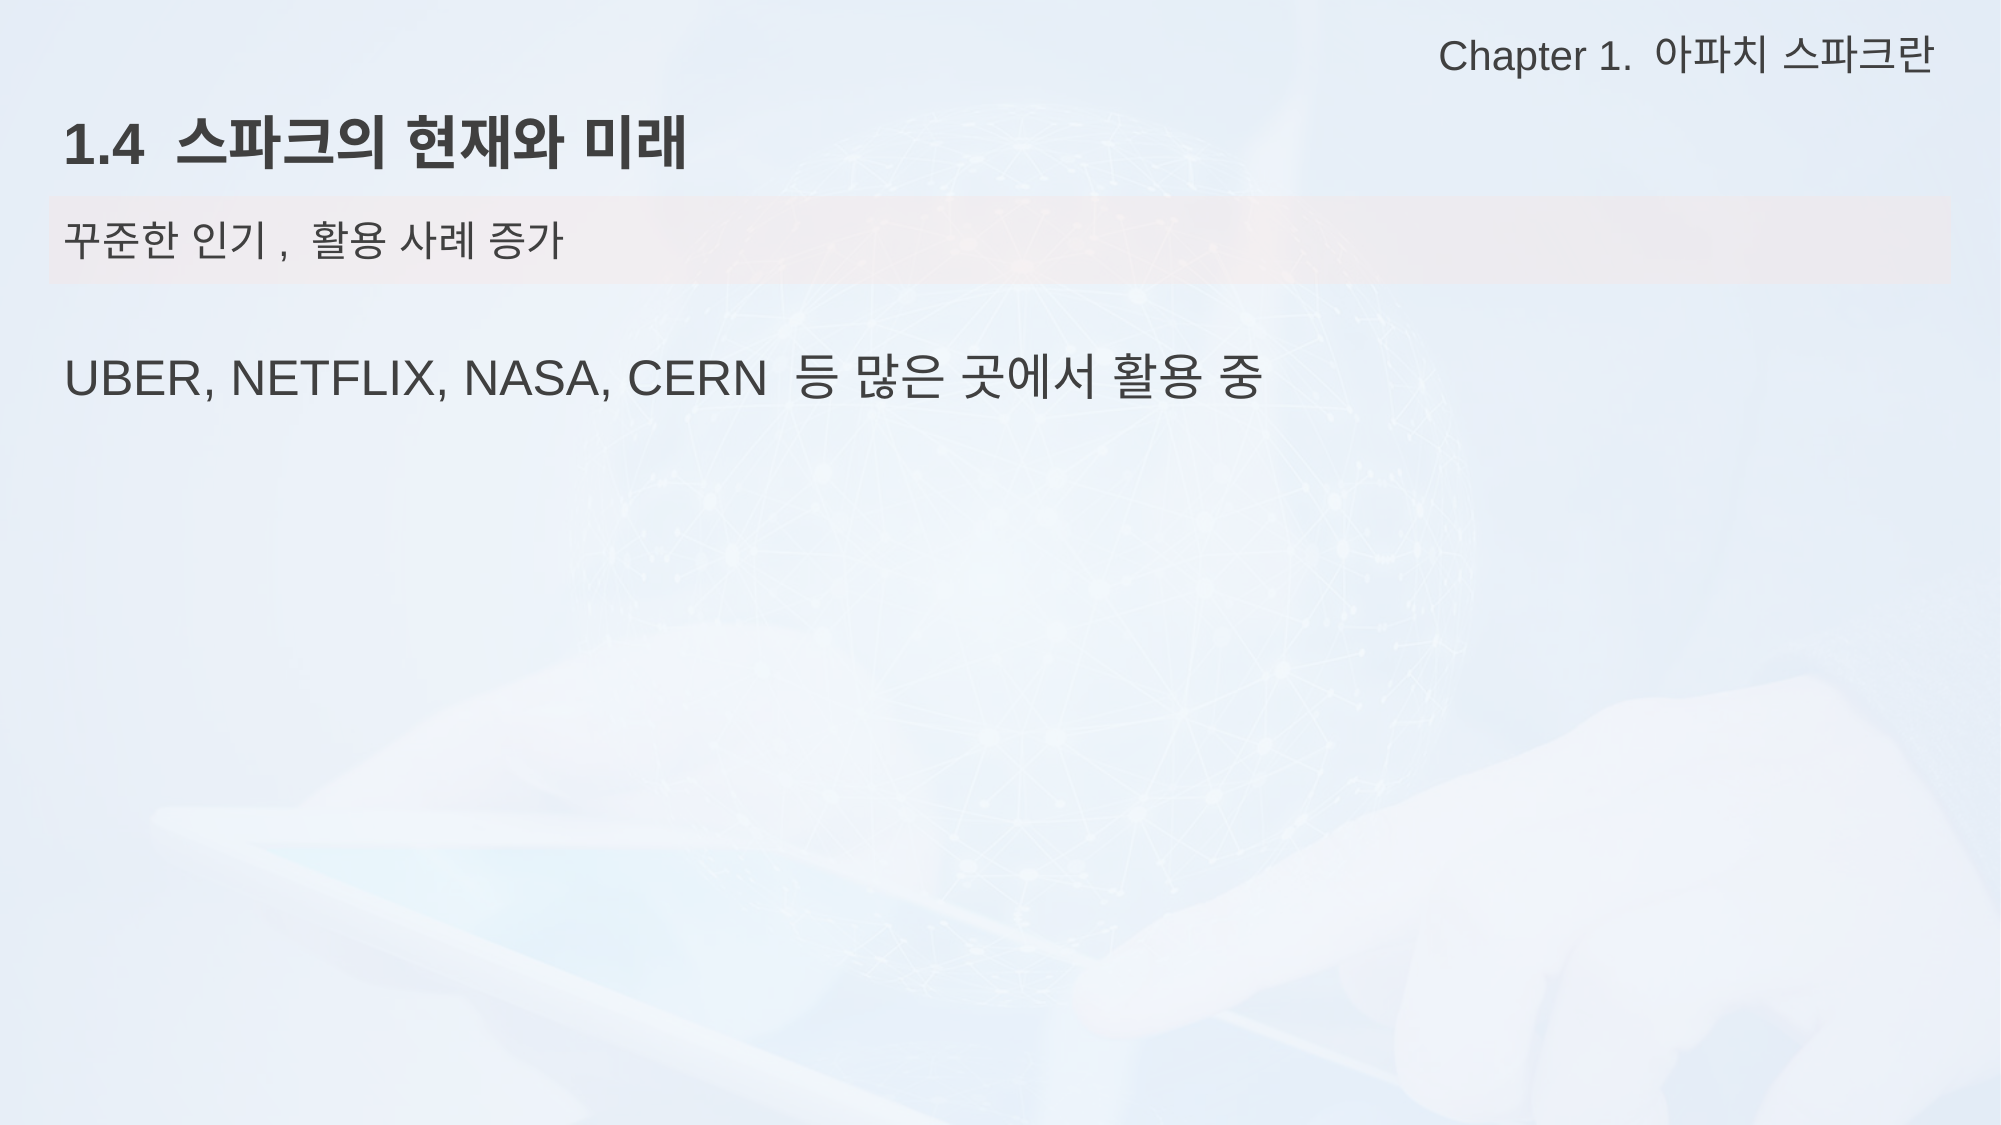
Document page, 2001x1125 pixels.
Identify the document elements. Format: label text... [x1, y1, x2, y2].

list 꾸준한 인기, 활용 사례 증가 [49, 196, 1951, 284]
list 1.4 스파크의 현재와 미래 [49, 98, 1951, 184]
list UBER, NETFLIX, NASA, CERN 등 많은 곳에서 활용 중 [49, 338, 1951, 1071]
list Chapter 1. 아파치 스파크란 [49, 21, 1951, 87]
